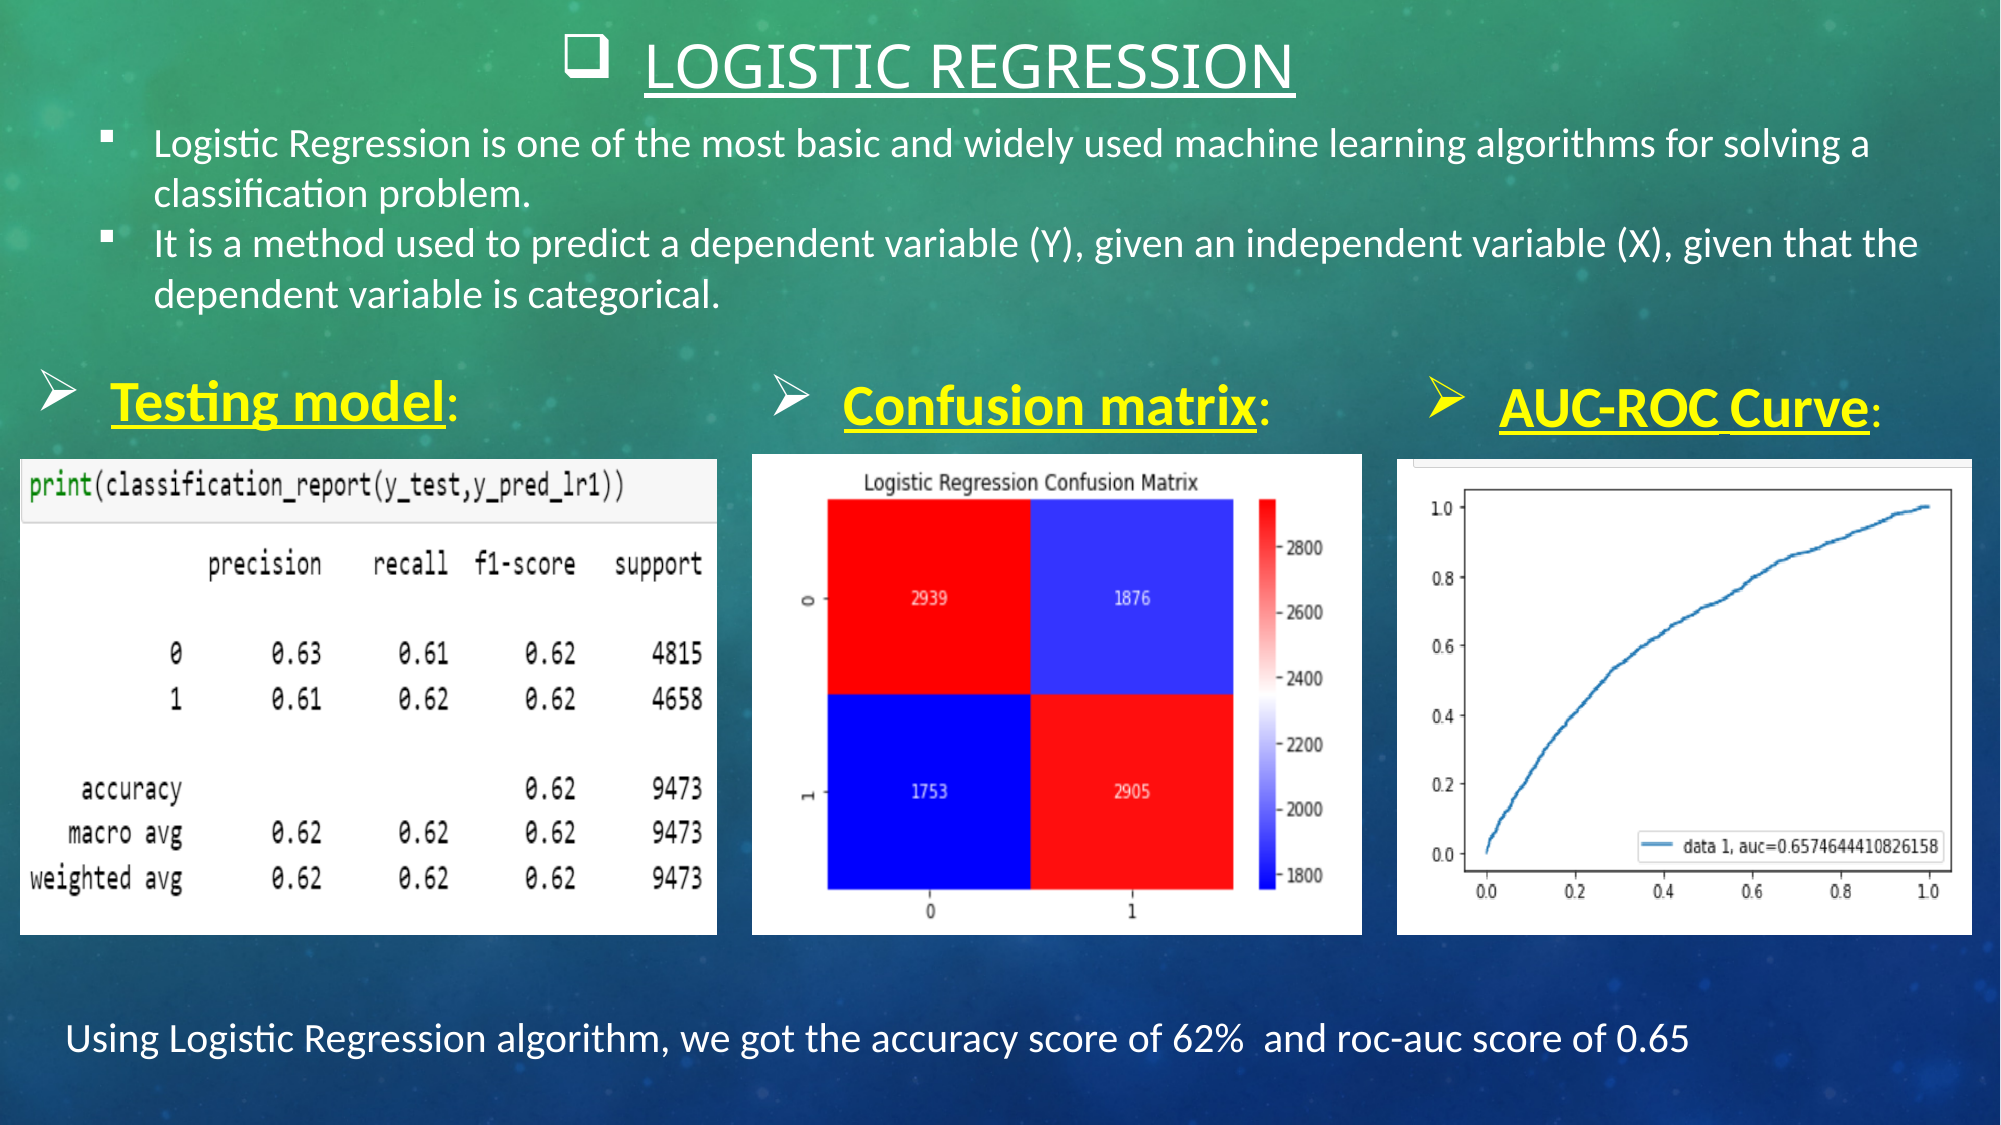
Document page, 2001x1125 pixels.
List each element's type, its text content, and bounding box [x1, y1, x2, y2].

text_box Using Logistic Regression algorithm, we got the accuracy score of 62% and roc-auc score of 0.65 [50, 1003, 1930, 1069]
title Logistic Regression [544, 19, 1428, 108]
list Confusion matrix: [753, 350, 1362, 445]
text_box AUC-ROC Curve: [1409, 361, 1930, 447]
list Testing model: [20, 368, 684, 441]
picture [0, 0, 2001, 1125]
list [1397, 459, 1972, 935]
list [752, 453, 1363, 935]
text_box Logistic Regression is one of the most basic and widely used machine learning algorithms for solving a classification problem. It is a method used to predict a dependent variable (Y), given an independent variable (X), given that the dependent variable is categorical. [82, 108, 1965, 324]
